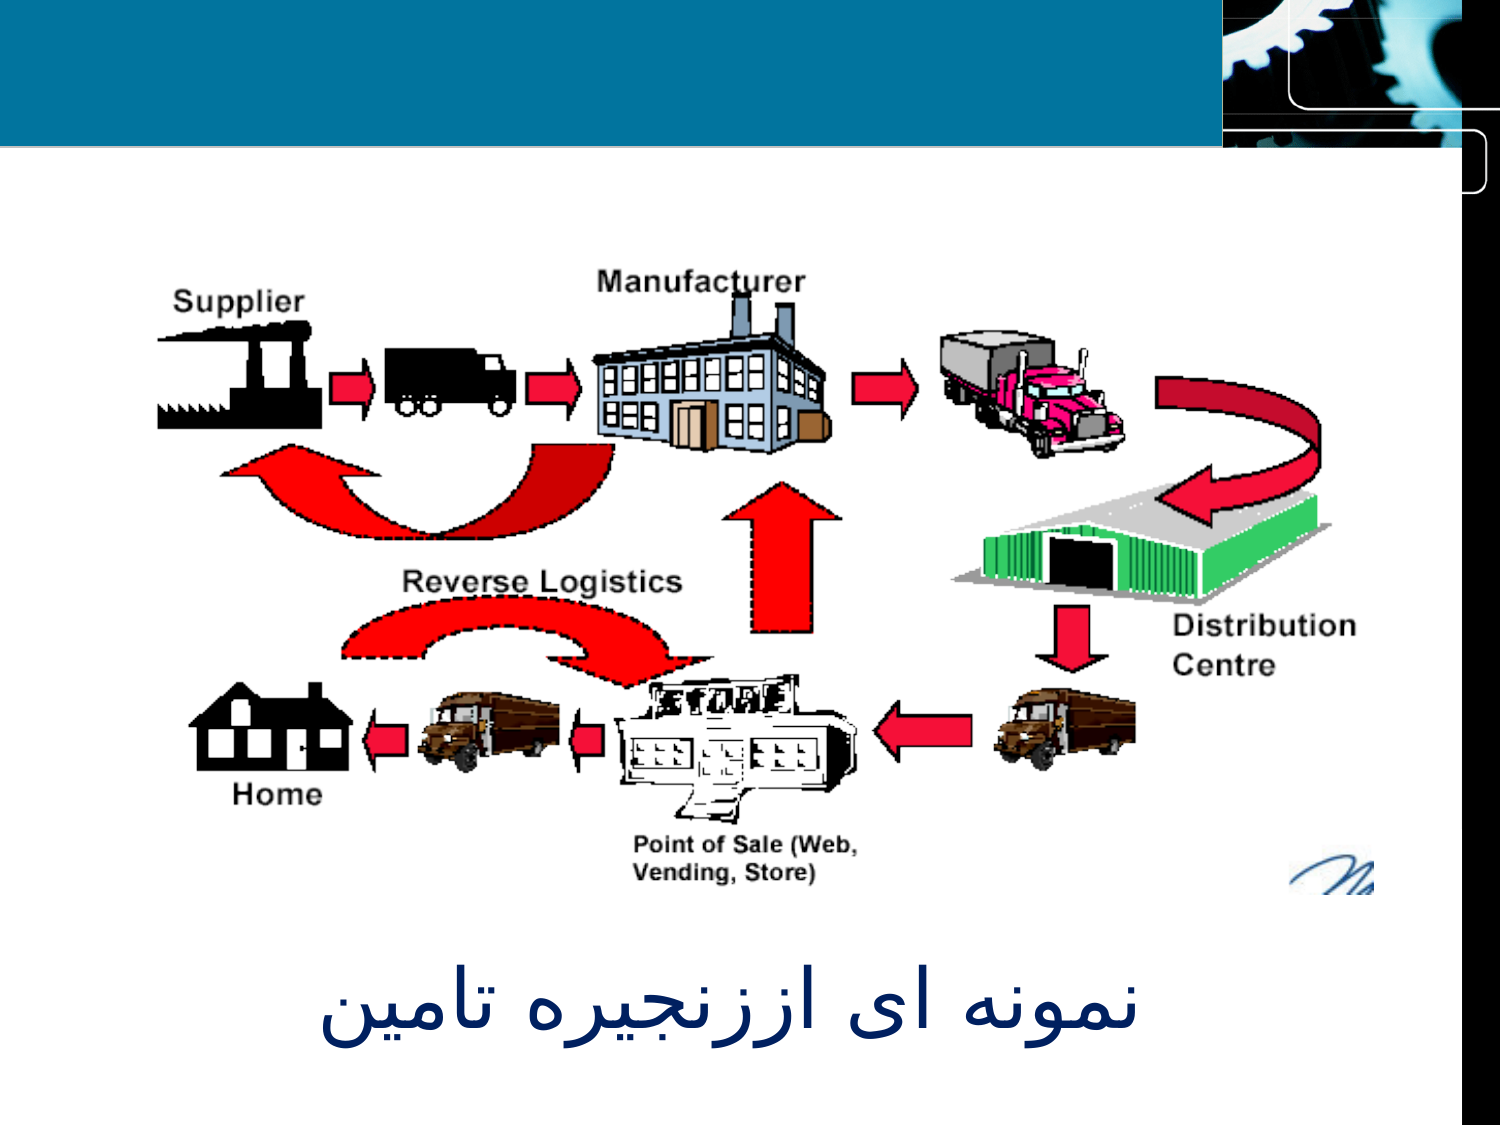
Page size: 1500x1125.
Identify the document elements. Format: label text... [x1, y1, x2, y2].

picture [0, 0, 1500, 1125]
text_box نمونه ای اززنجيره تامين [105, 937, 1356, 1053]
